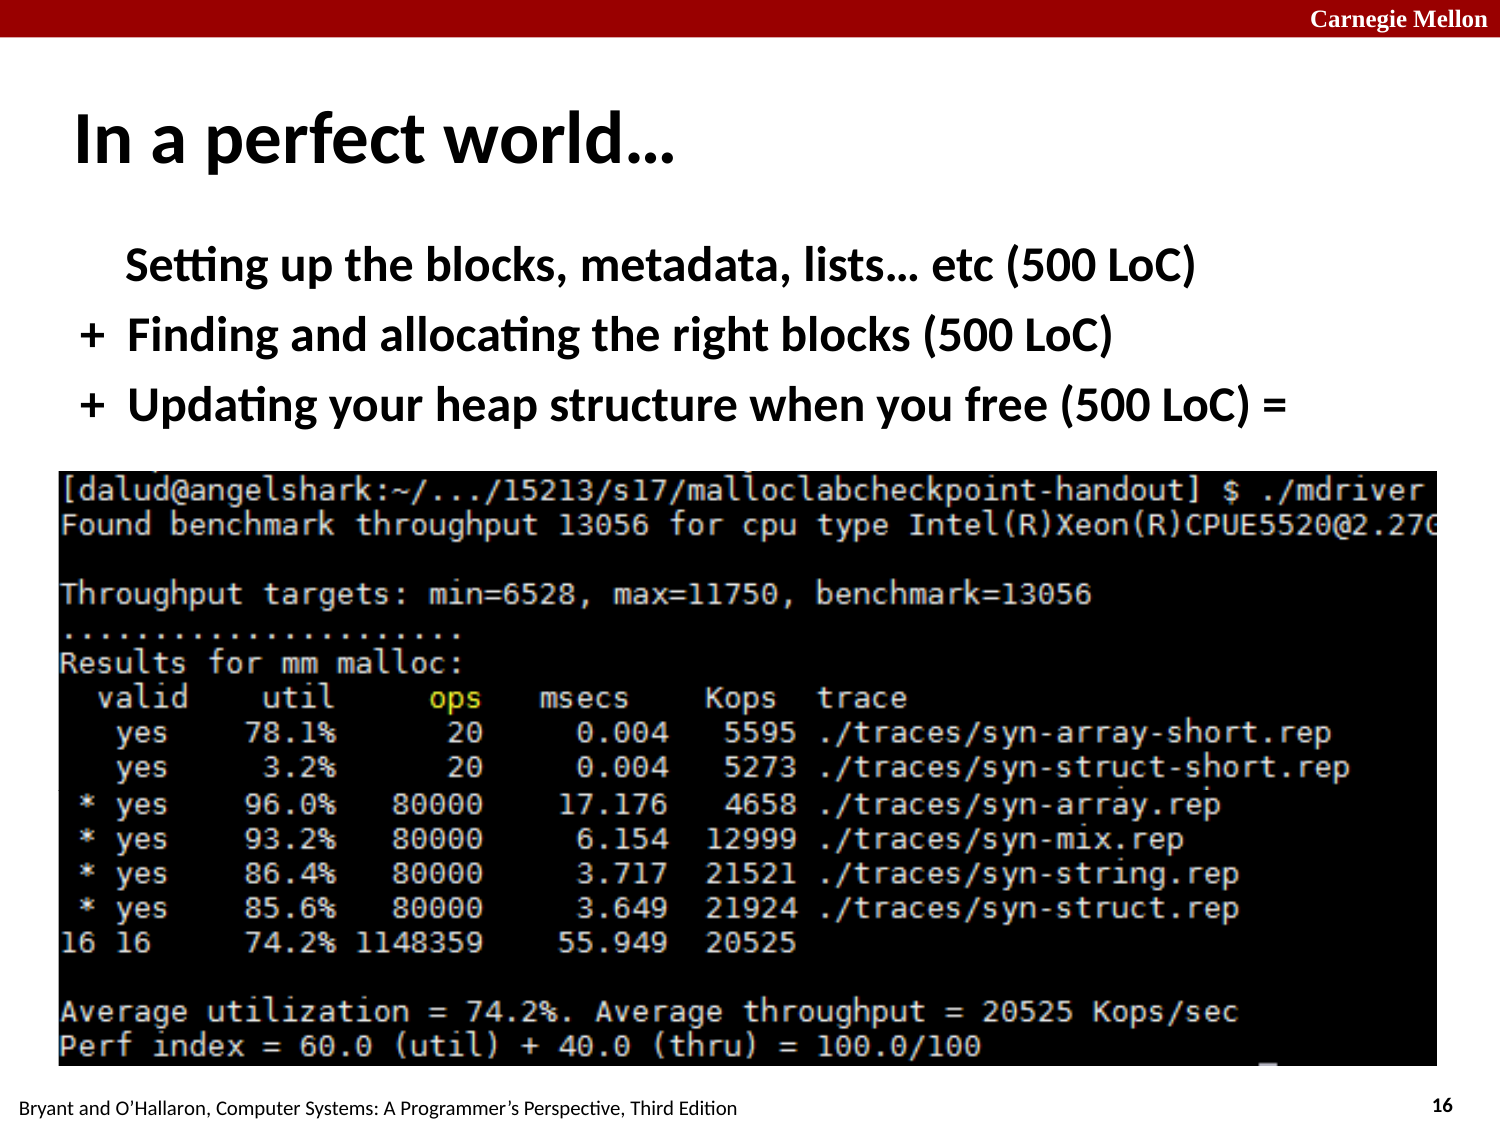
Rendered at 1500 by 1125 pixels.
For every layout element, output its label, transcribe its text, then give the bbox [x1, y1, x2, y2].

list Setting up the blocks, metadata, lists… etc (500 LoC) + Finding and allocating the right blocks (500 LoC) + Updating your heap structure when you free (500 LoC) = [64, 223, 1361, 469]
title In a perfect world… [58, 71, 1305, 197]
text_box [58, 470, 1438, 1067]
